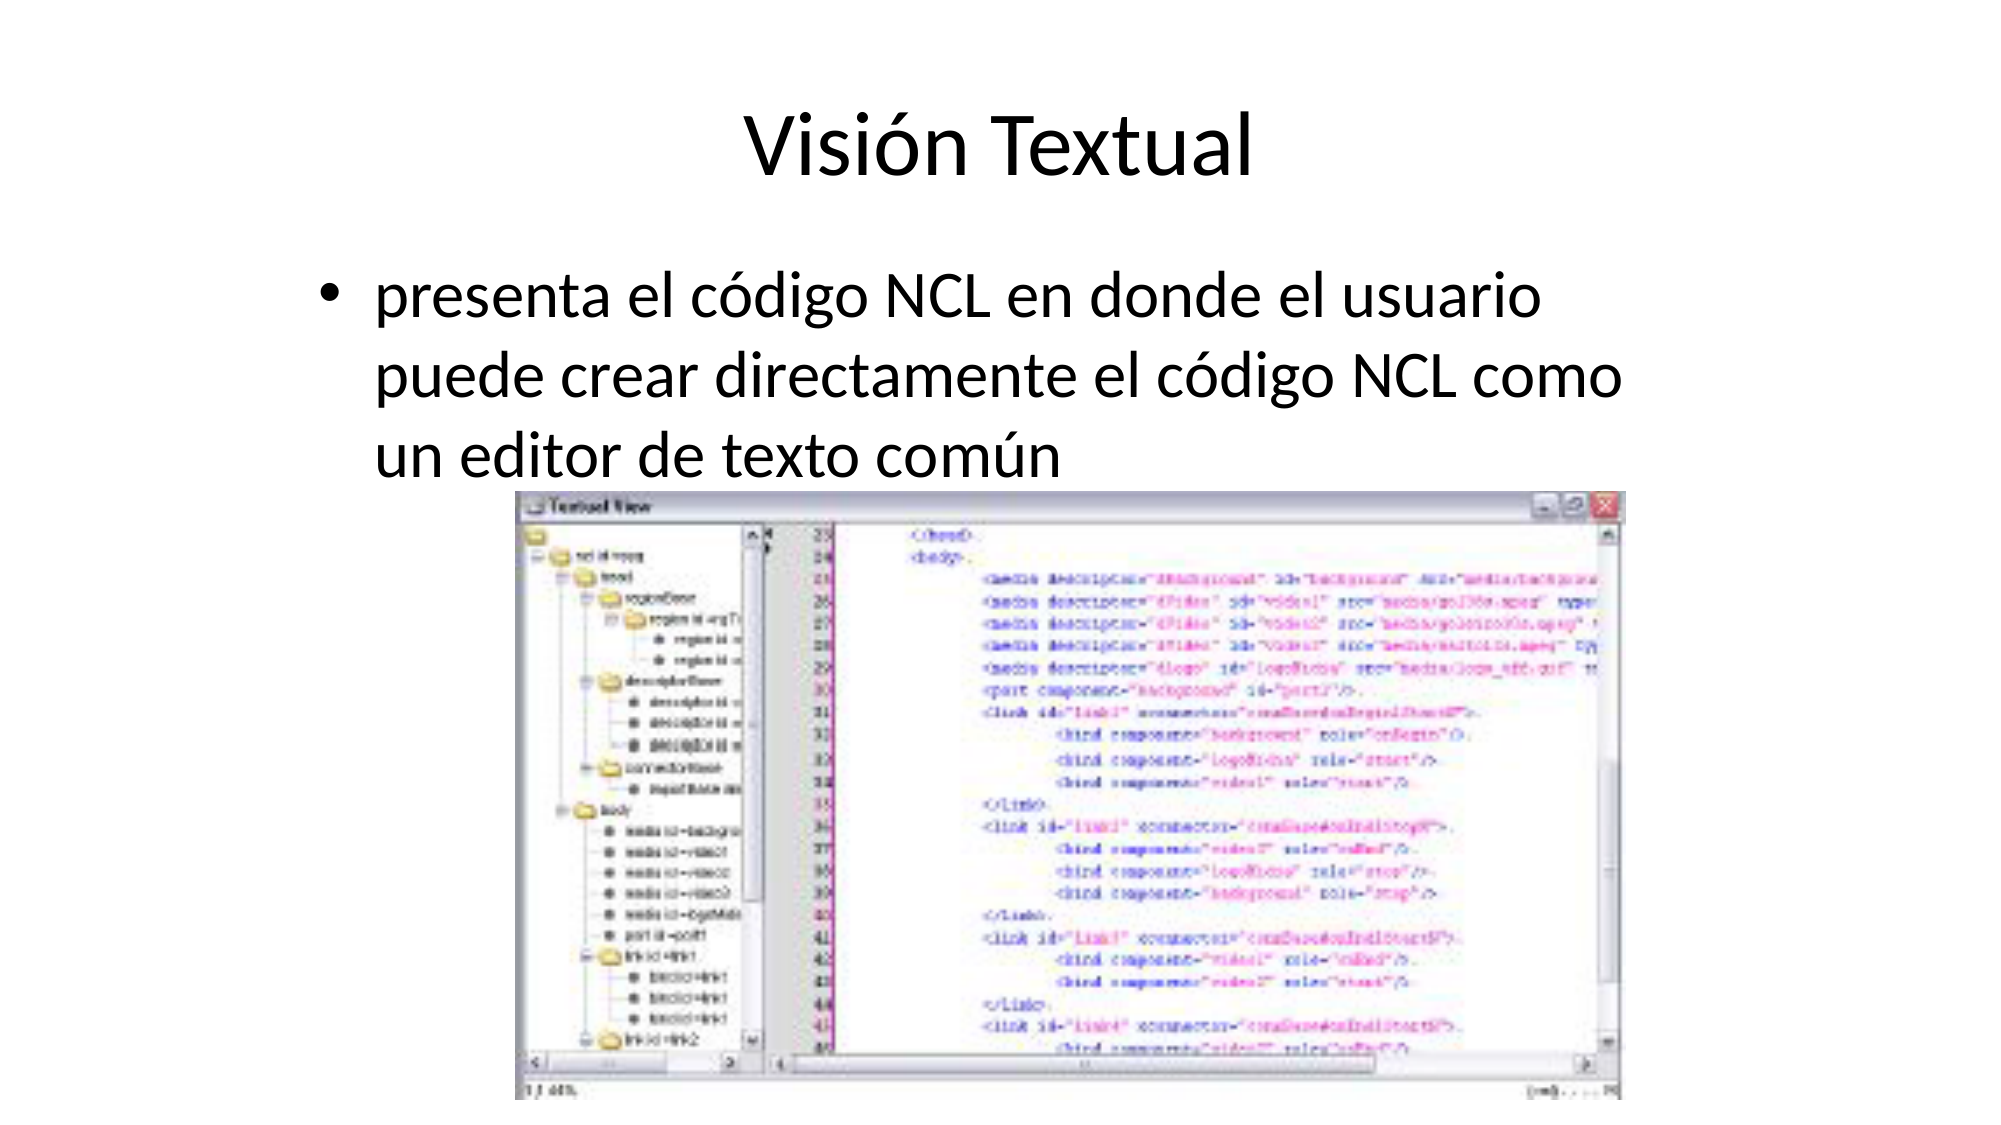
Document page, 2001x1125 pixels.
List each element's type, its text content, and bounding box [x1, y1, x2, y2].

picture [515, 491, 1627, 1100]
title Visión Textual [99, 45, 1900, 233]
list presenta el código NCL en donde el usuario puede crear directamente el código NCL como un editor de texto común [303, 243, 1721, 1005]
